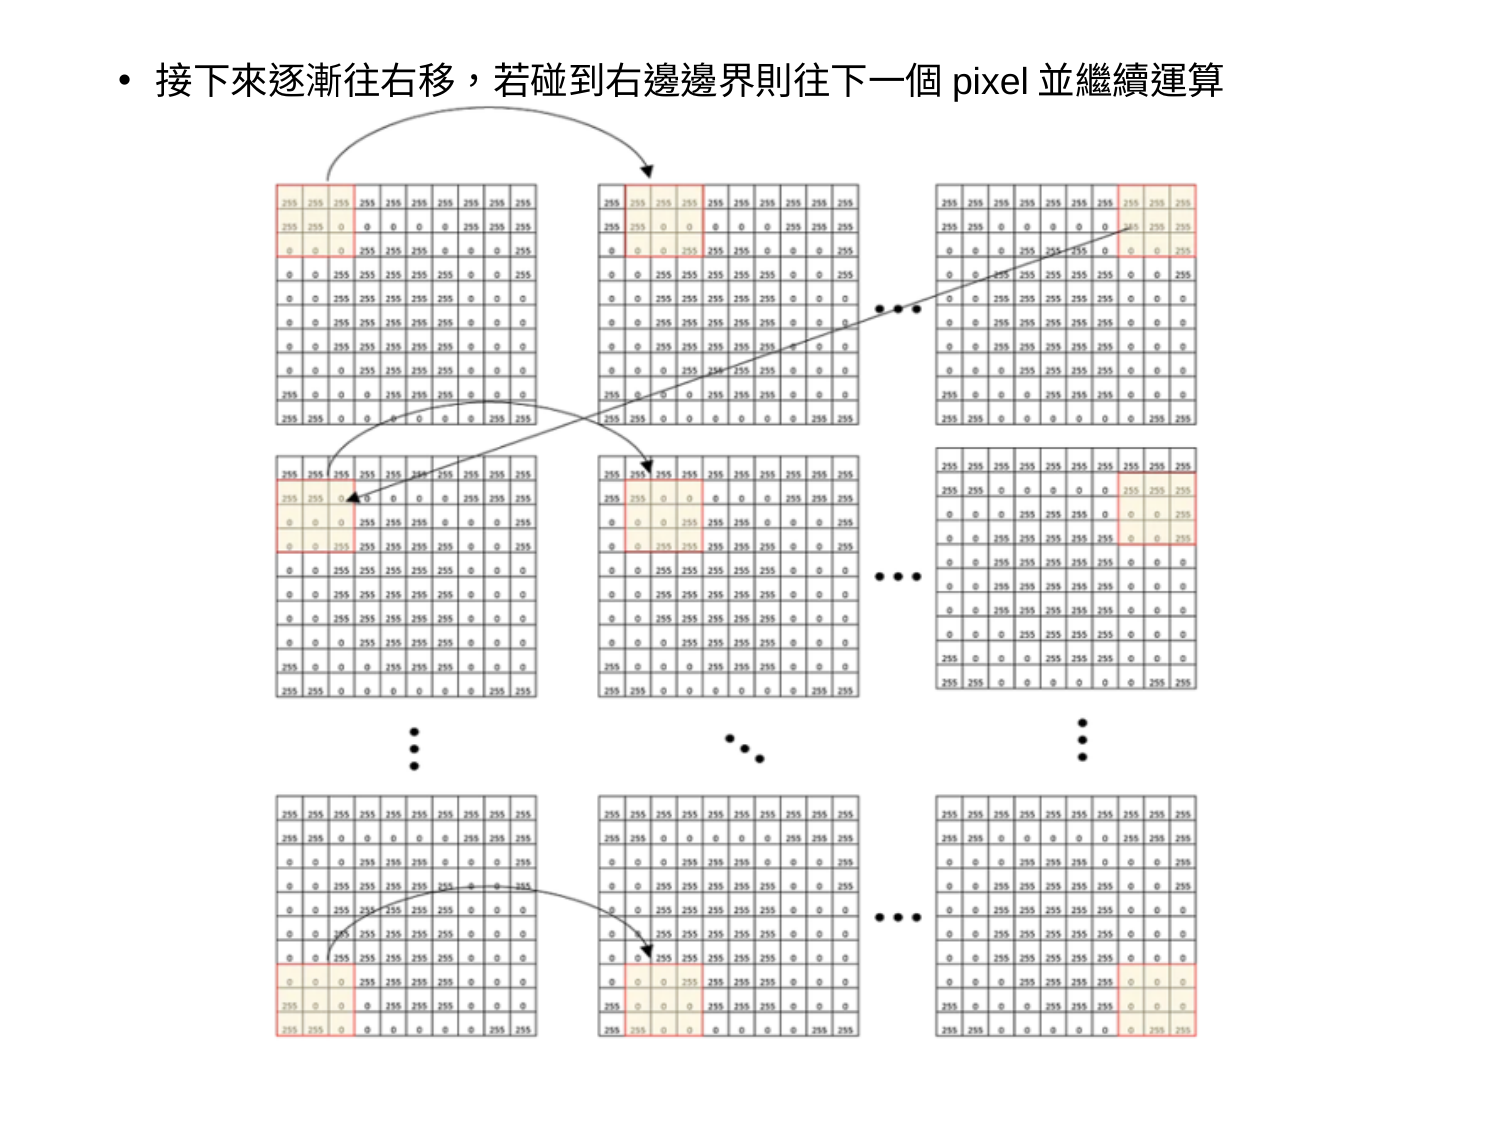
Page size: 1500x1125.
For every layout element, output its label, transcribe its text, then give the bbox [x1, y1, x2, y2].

list 接下來逐漸往右移，若碰到右邊邊界則往下一個pixel並繼續運算 [103, 54, 1397, 769]
picture [233, 77, 1204, 1048]
